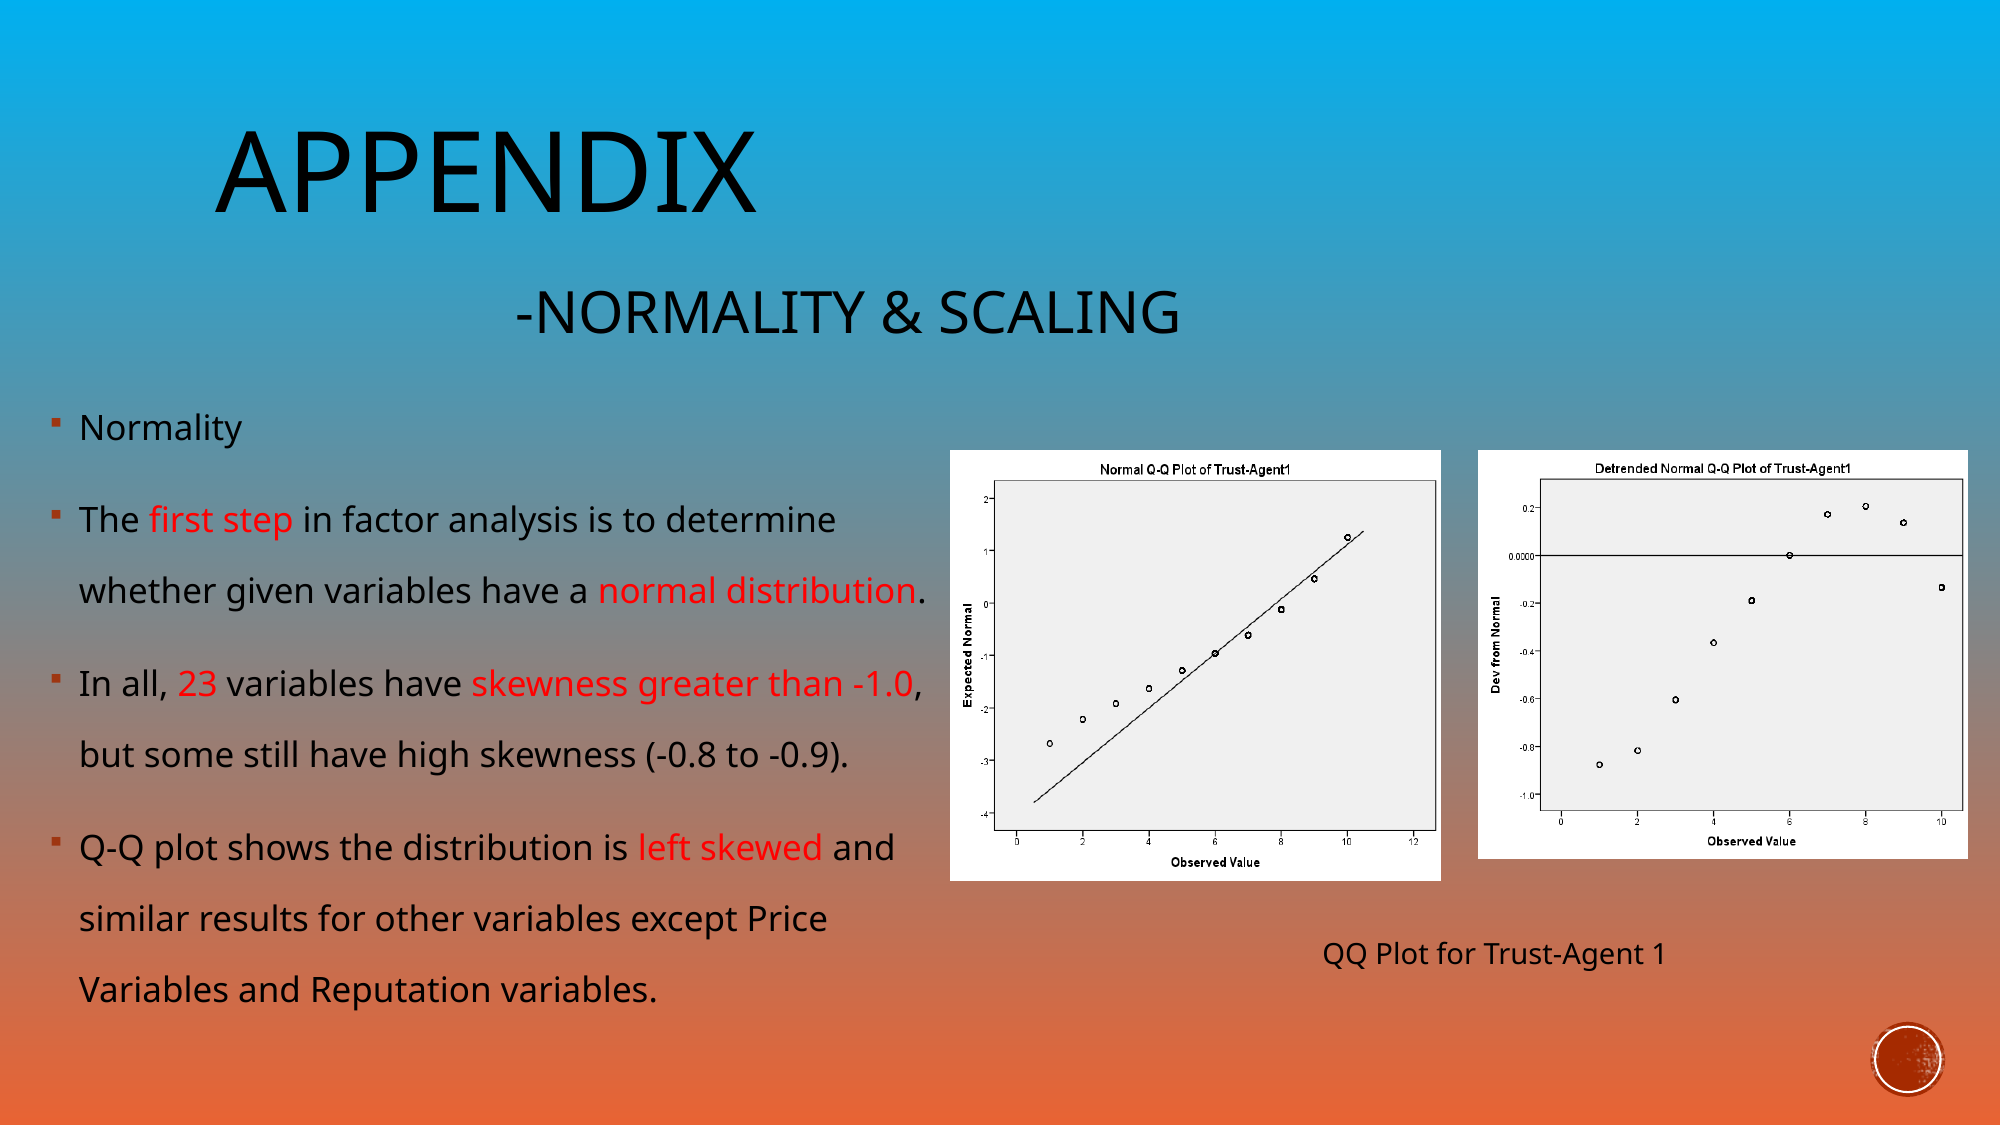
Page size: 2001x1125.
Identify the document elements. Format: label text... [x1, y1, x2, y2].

picture [950, 450, 1441, 881]
picture [1478, 450, 1968, 859]
text_box APPENDIX -Normality & Scaling [200, 104, 1851, 369]
text_box QQ Plot for Trust-Agent 1 [1307, 928, 1684, 978]
list Normality The first step in factor analysis is to determine whether given variables have a normal distribution. In all, 23 variables have skewness greater than -1.0, but some still have high skewness (-0.8 to -0.9). Q-Q plot shows the distribution is left skewed and similar results for other variables except Price Variables and Reputation variables. [34, 368, 951, 1109]
